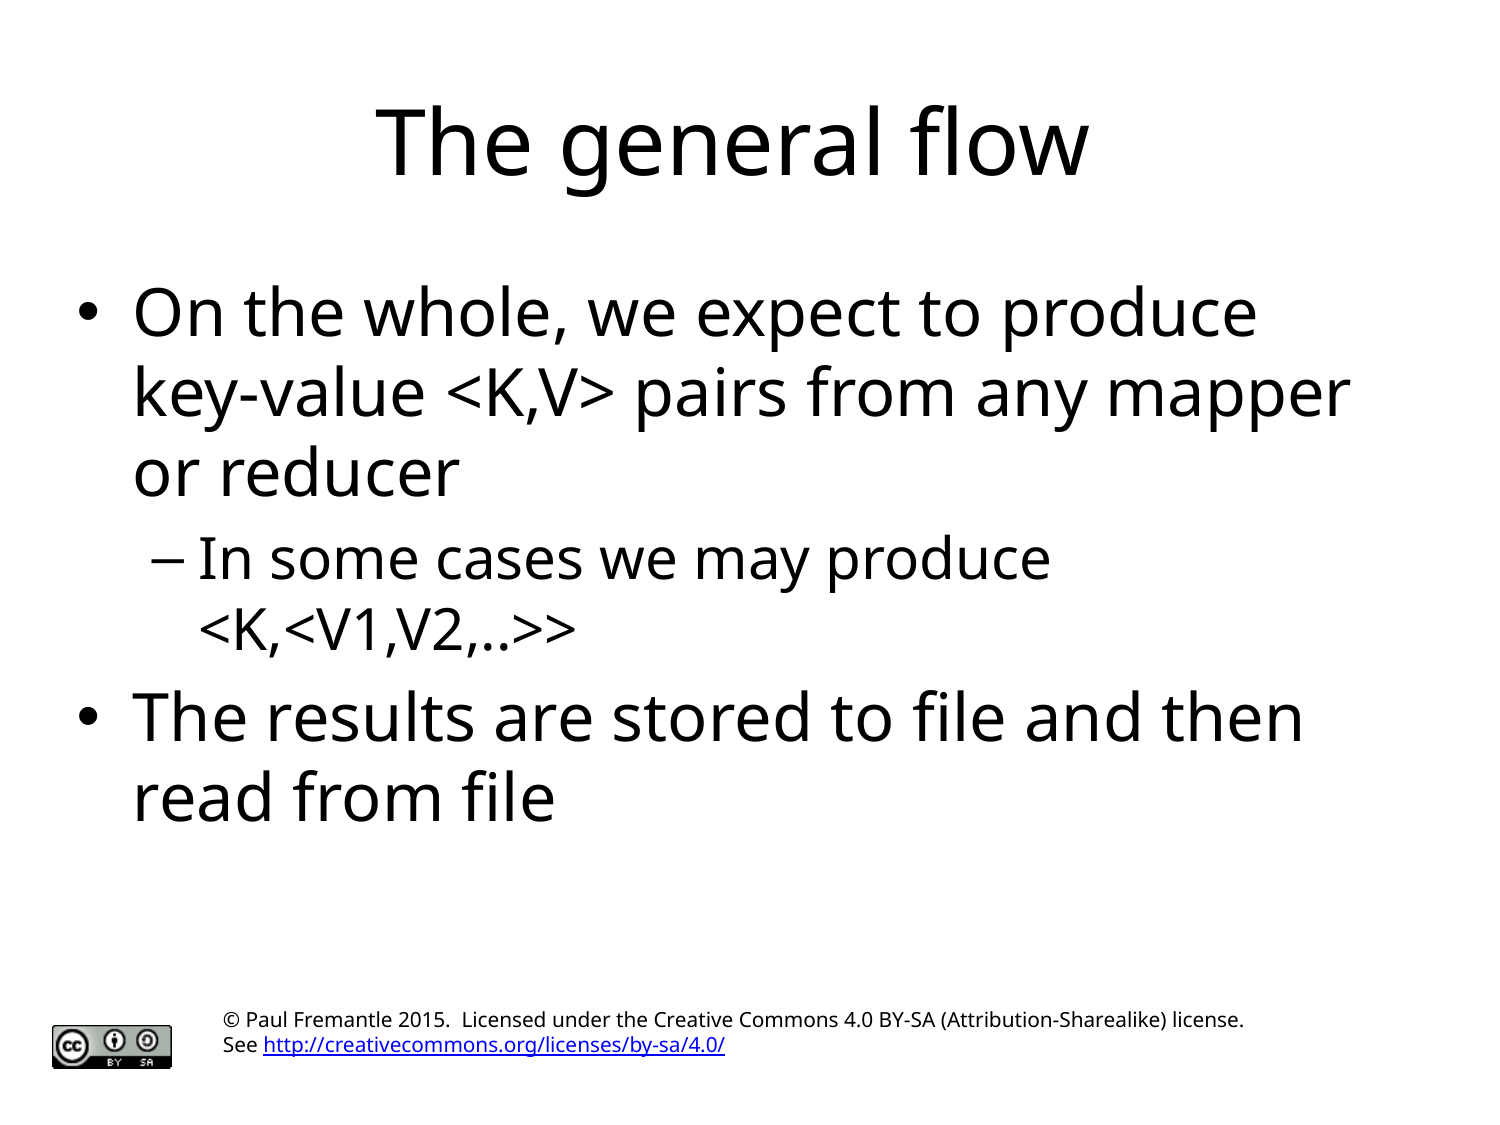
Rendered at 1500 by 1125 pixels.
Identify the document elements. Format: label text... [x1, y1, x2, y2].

list On the whole, we expect to produce key-value <K,V> pairs from any mapper or reducer In some cases we may produce <K,<V1,V2,..>> The results are stored to file and then read from file [61, 262, 1412, 1005]
title The general flow [75, 45, 1425, 233]
picture [52, 1025, 172, 1069]
